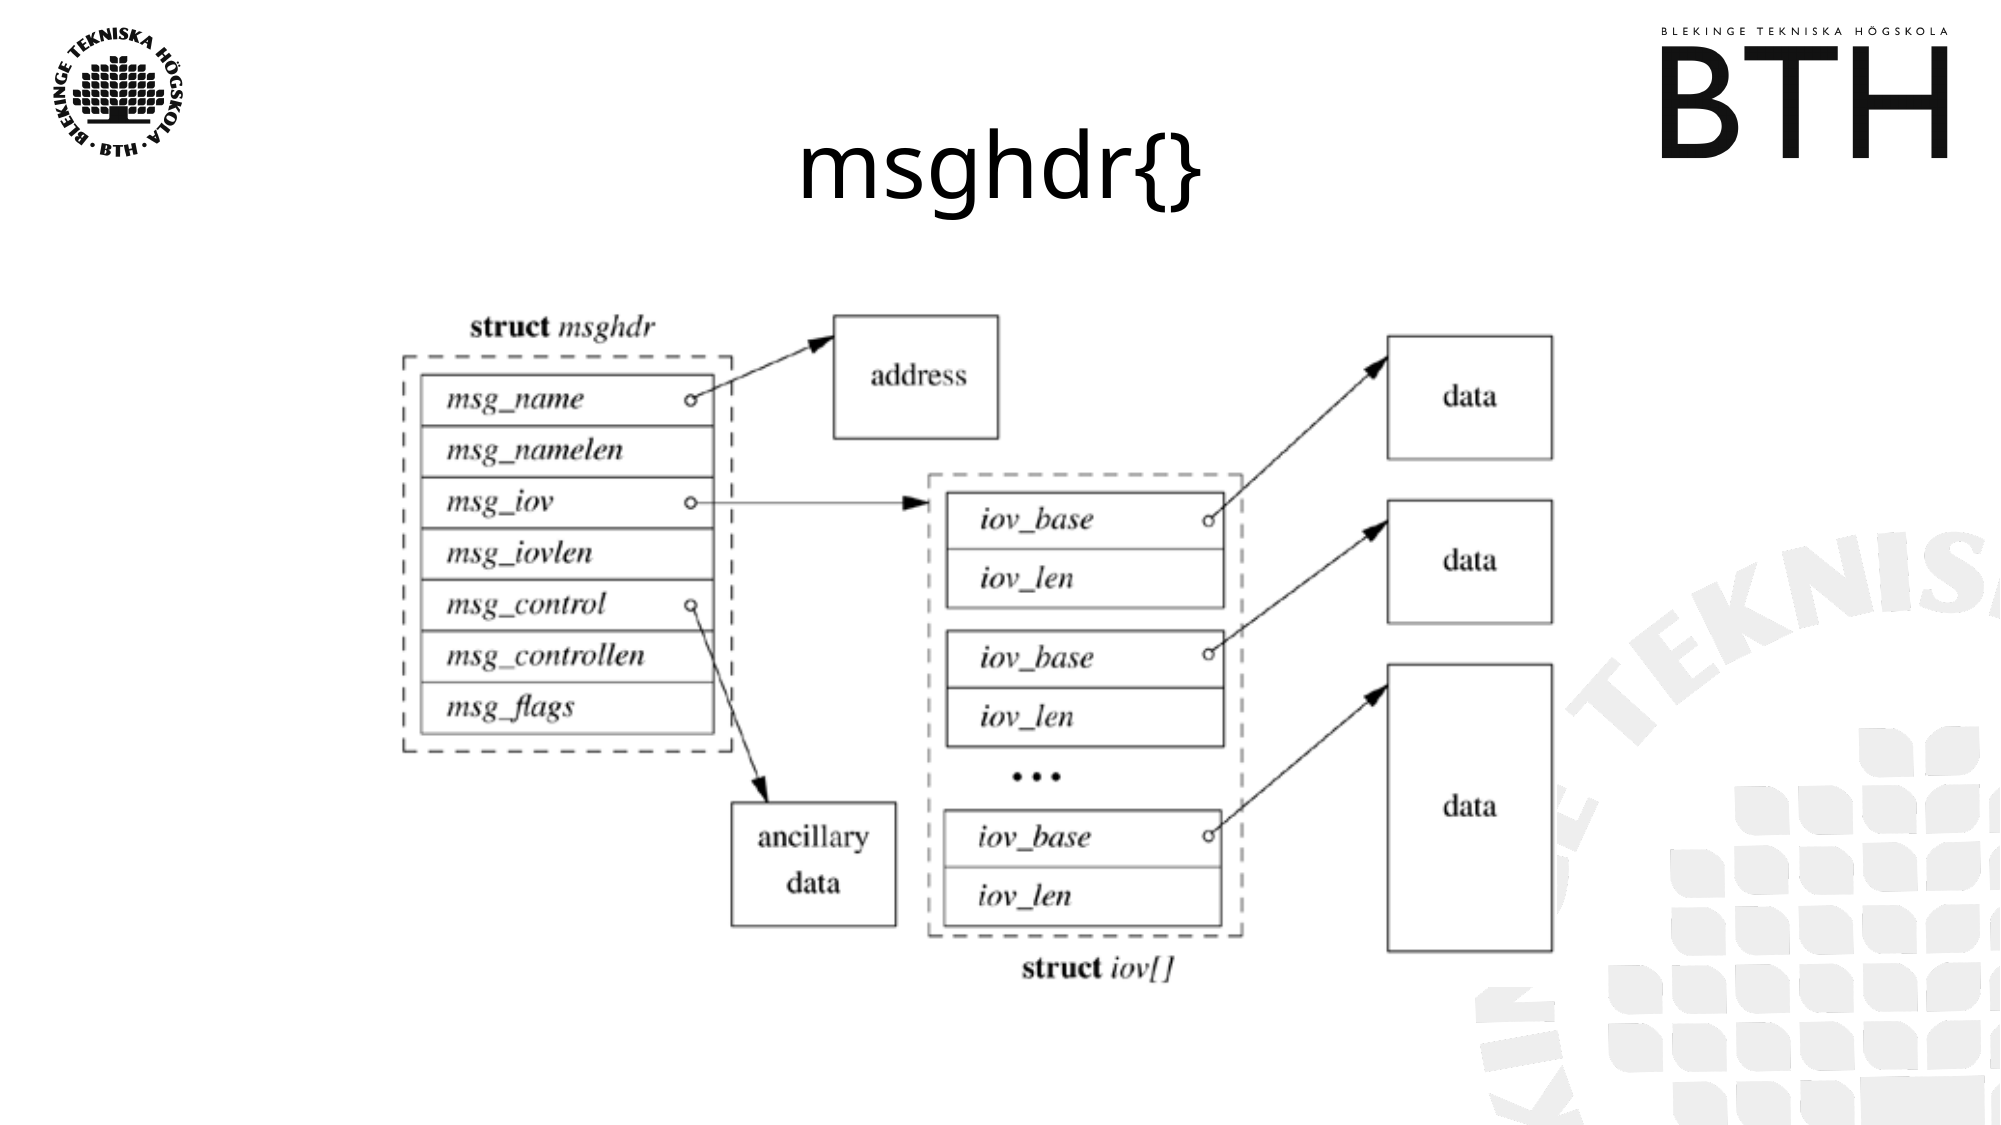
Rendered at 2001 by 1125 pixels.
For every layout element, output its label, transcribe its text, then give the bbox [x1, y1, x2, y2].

picture [1656, 21, 1953, 163]
picture [399, 311, 2000, 1125]
title msghdr{} [137, 59, 1863, 278]
picture [47, 21, 189, 163]
